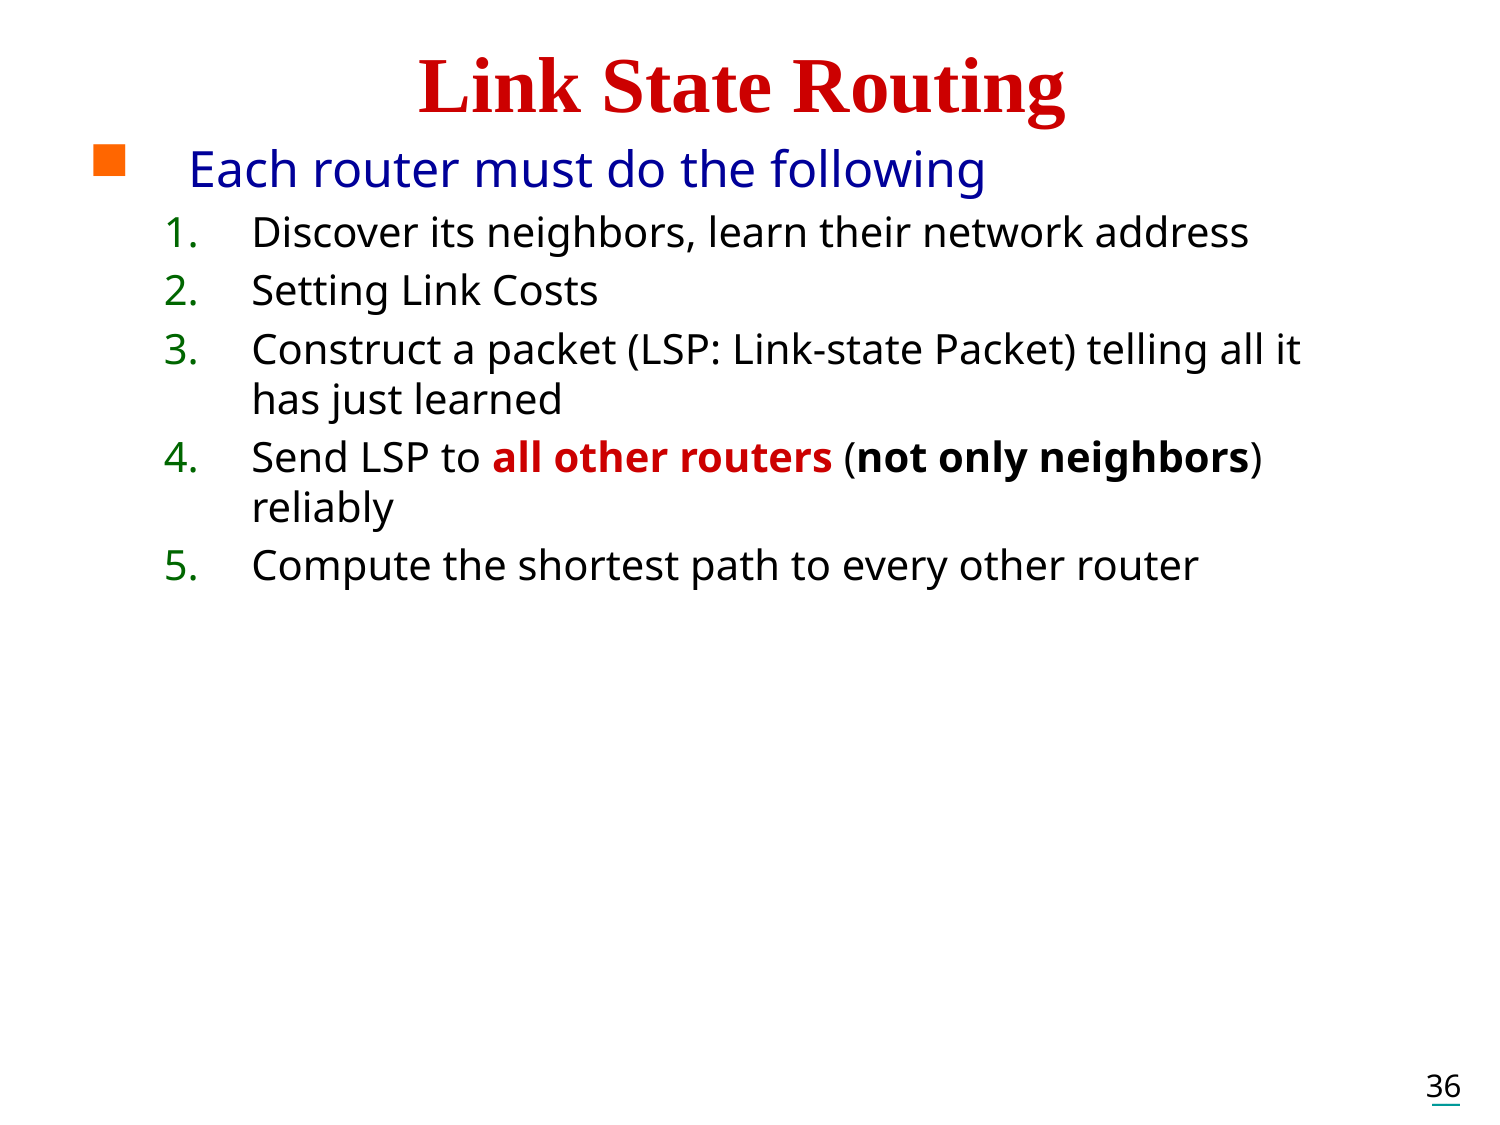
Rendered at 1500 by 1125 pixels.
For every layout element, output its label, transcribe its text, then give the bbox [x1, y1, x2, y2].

title Link State Routing [100, 26, 1405, 136]
list Each router must do the following Discover its neighbors, learn their network address Setting Link Costs Construct a packet (LSP: Link-state Packet) telling all it has just learned Send LSP to all other routers (not only neighbors) reliably Compute the shortest path to every other router [73, 129, 1386, 1058]
